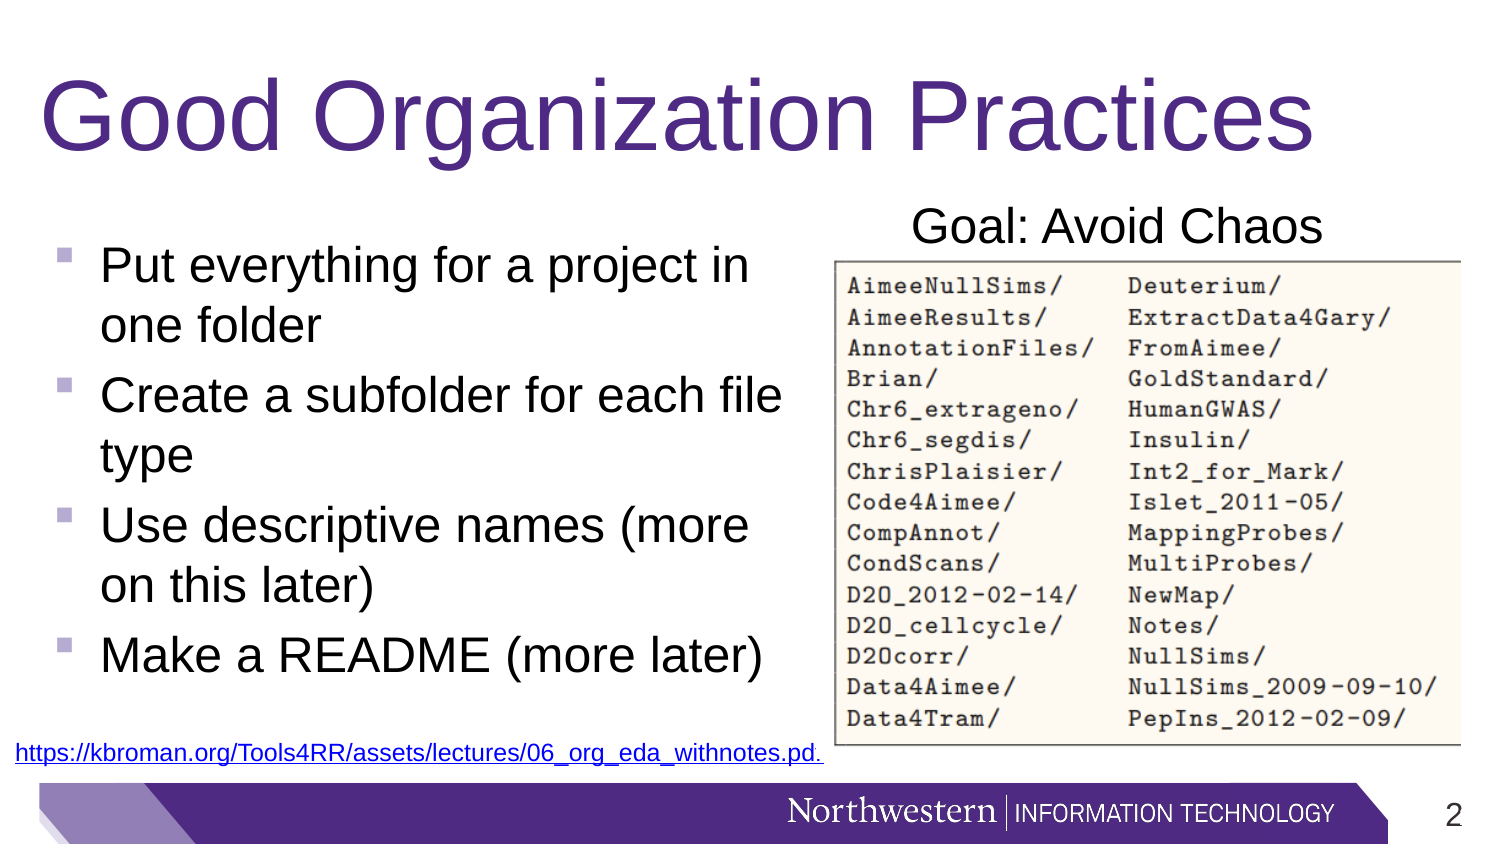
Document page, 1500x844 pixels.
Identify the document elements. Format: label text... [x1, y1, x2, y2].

title Good Organization Practices [24, 16, 1475, 205]
text_box https://kbroman.org/Tools4RR/assets/lectures/06_org_eda_withnotes.pdf [0, 729, 874, 774]
picture [2, 1, 1500, 844]
text_box Goal: Avoid Chaos​ [895, 186, 1346, 246]
list Put everything for a project in one folder Create a subfolder for each file type Use descriptive names (more on this later) Make a README (more later) [38, 224, 806, 699]
slide_number 1 [1137, 793, 1488, 838]
